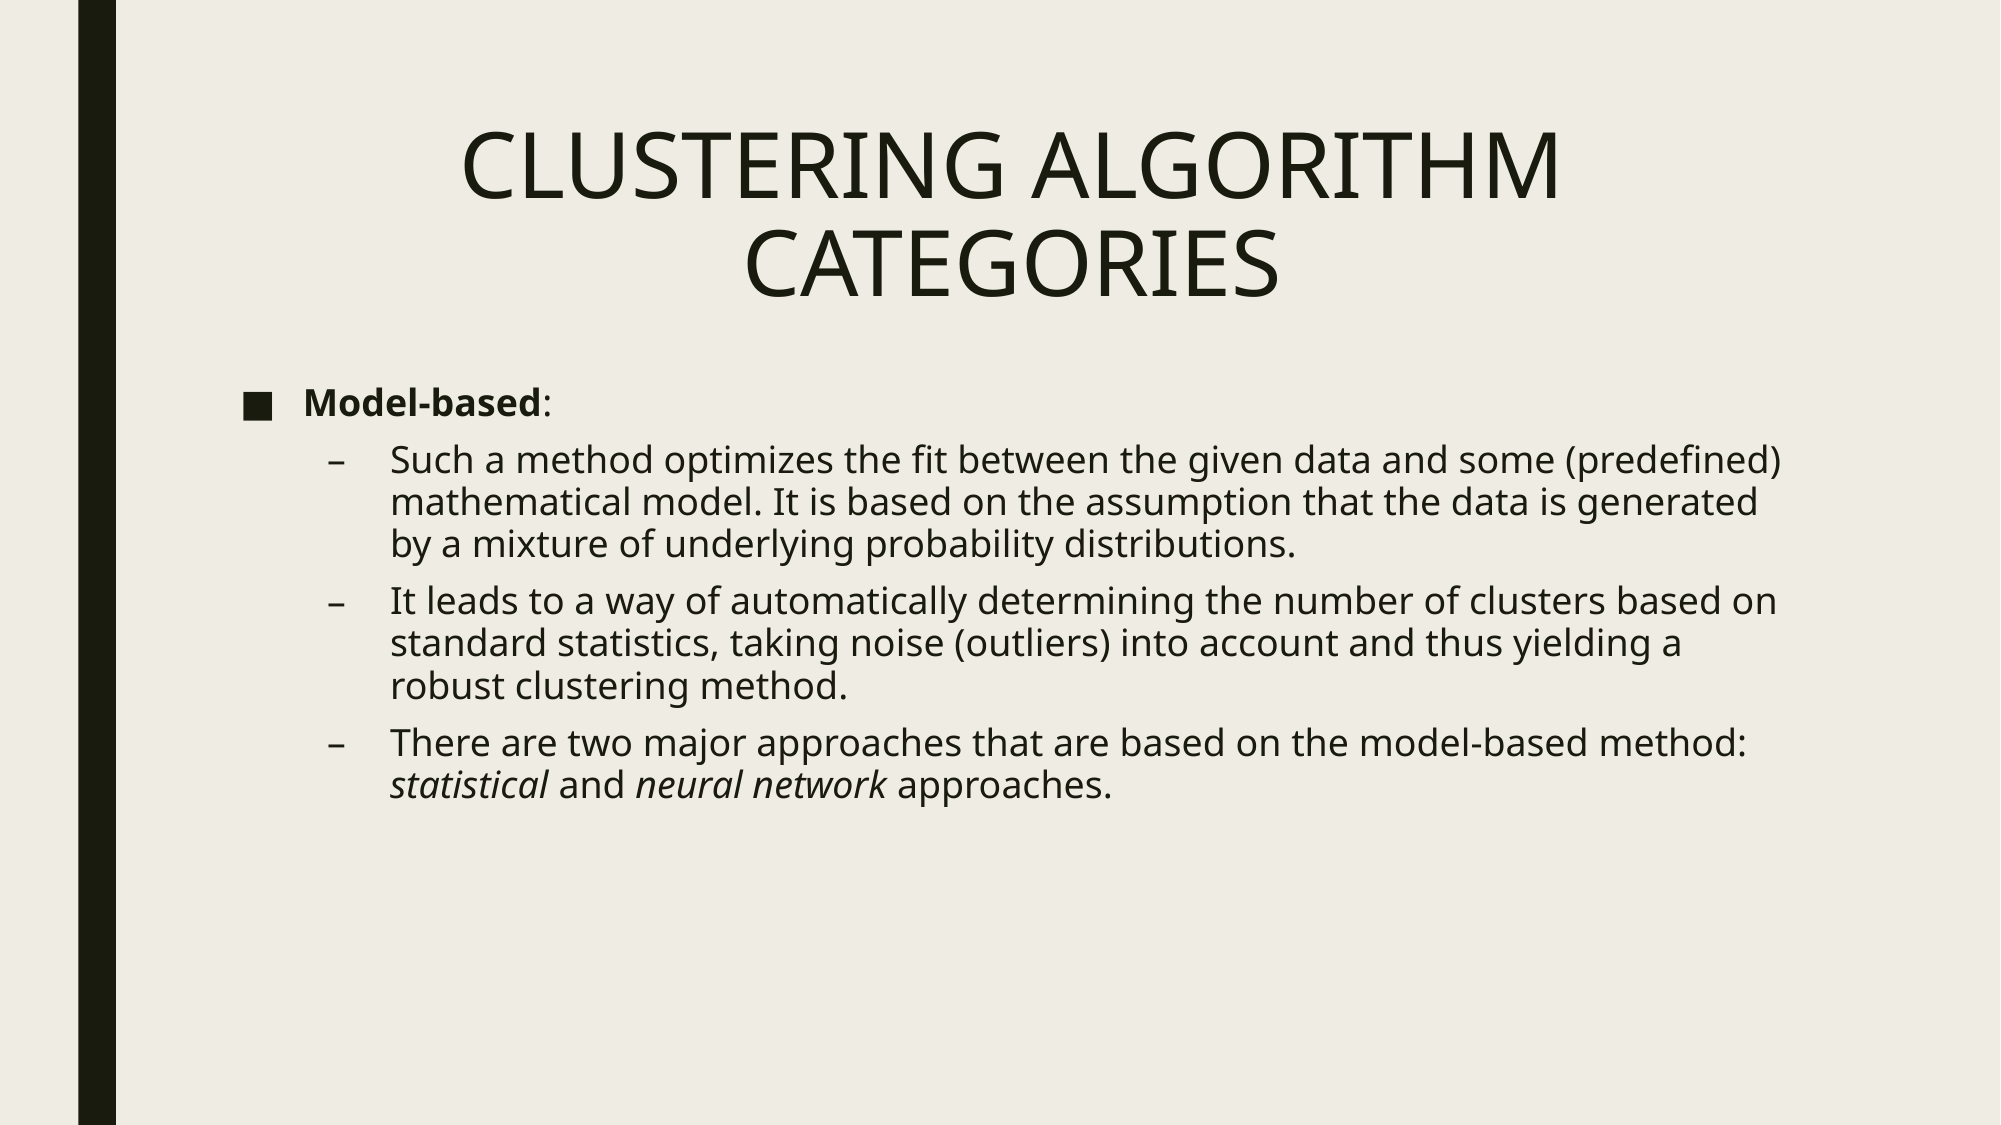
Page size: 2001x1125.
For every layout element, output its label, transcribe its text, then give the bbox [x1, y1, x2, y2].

title CLUSTERING ALGORITHM CATEGORIES [225, 112, 1800, 357]
list Model-based: Such a method optimizes the fit between the given data and some (predefined) mathematical model. It is based on the assumption that the data is generated by a mixture of underlying probability distributions. It leads to a way of automatically determining the number of clusters based on standard statistics, taking noise (outliers) into account and thus yielding a robust clustering method. There are two major approaches that are based on the model-based method: statistical and neural network approaches. [225, 375, 1800, 963]
